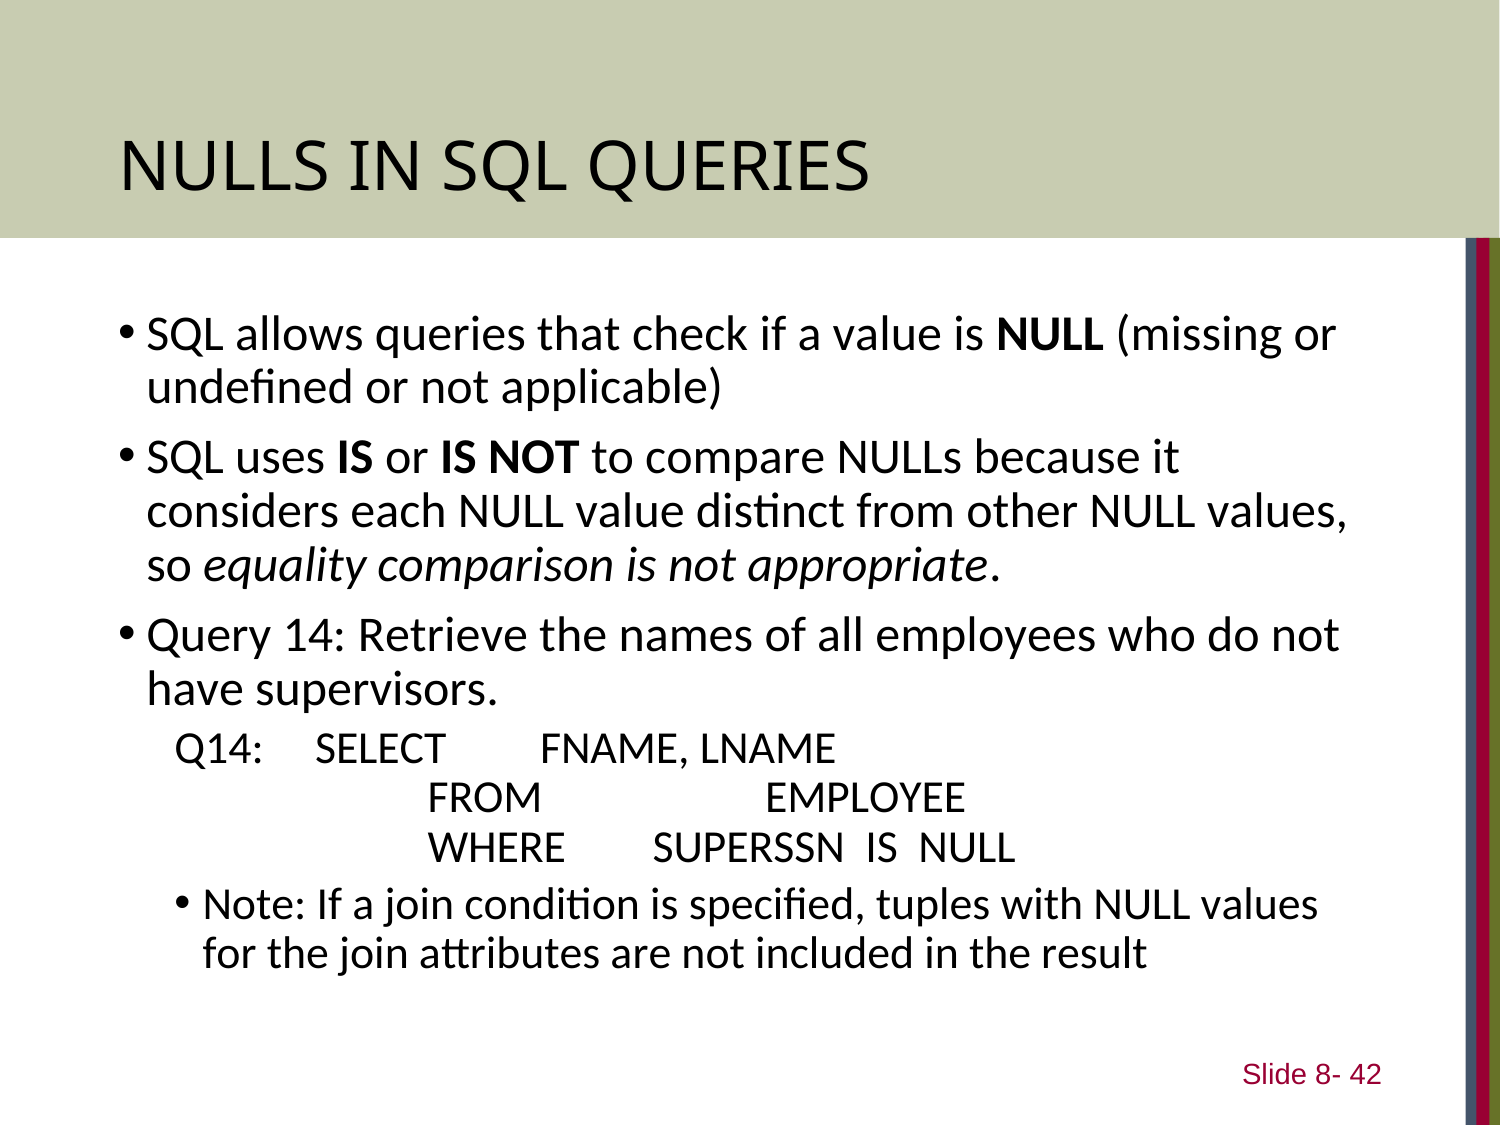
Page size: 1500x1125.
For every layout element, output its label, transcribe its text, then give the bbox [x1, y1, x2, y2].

text_box SQL allows queries that check if a value is NULL (missing or undefined or not applicable) SQL uses IS or IS NOT to compare NULLs because it considers each NULL value distinct from other NULL values, so equality comparison is not appropriate. Query 14: Retrieve the names of all employees who do not have supervisors. Q14: SELECT FNAME, LNAME FROM EMPLOYEE WHERE SUPERSSN IS NULL Note: If a join condition is specified, tuples with NULL values for the join attributes are not included in the result [103, 299, 1397, 1014]
text_box Slide 8- <number> [1059, 1042, 1397, 1103]
title NULLS IN SQL QUERIES [103, 59, 1397, 278]
